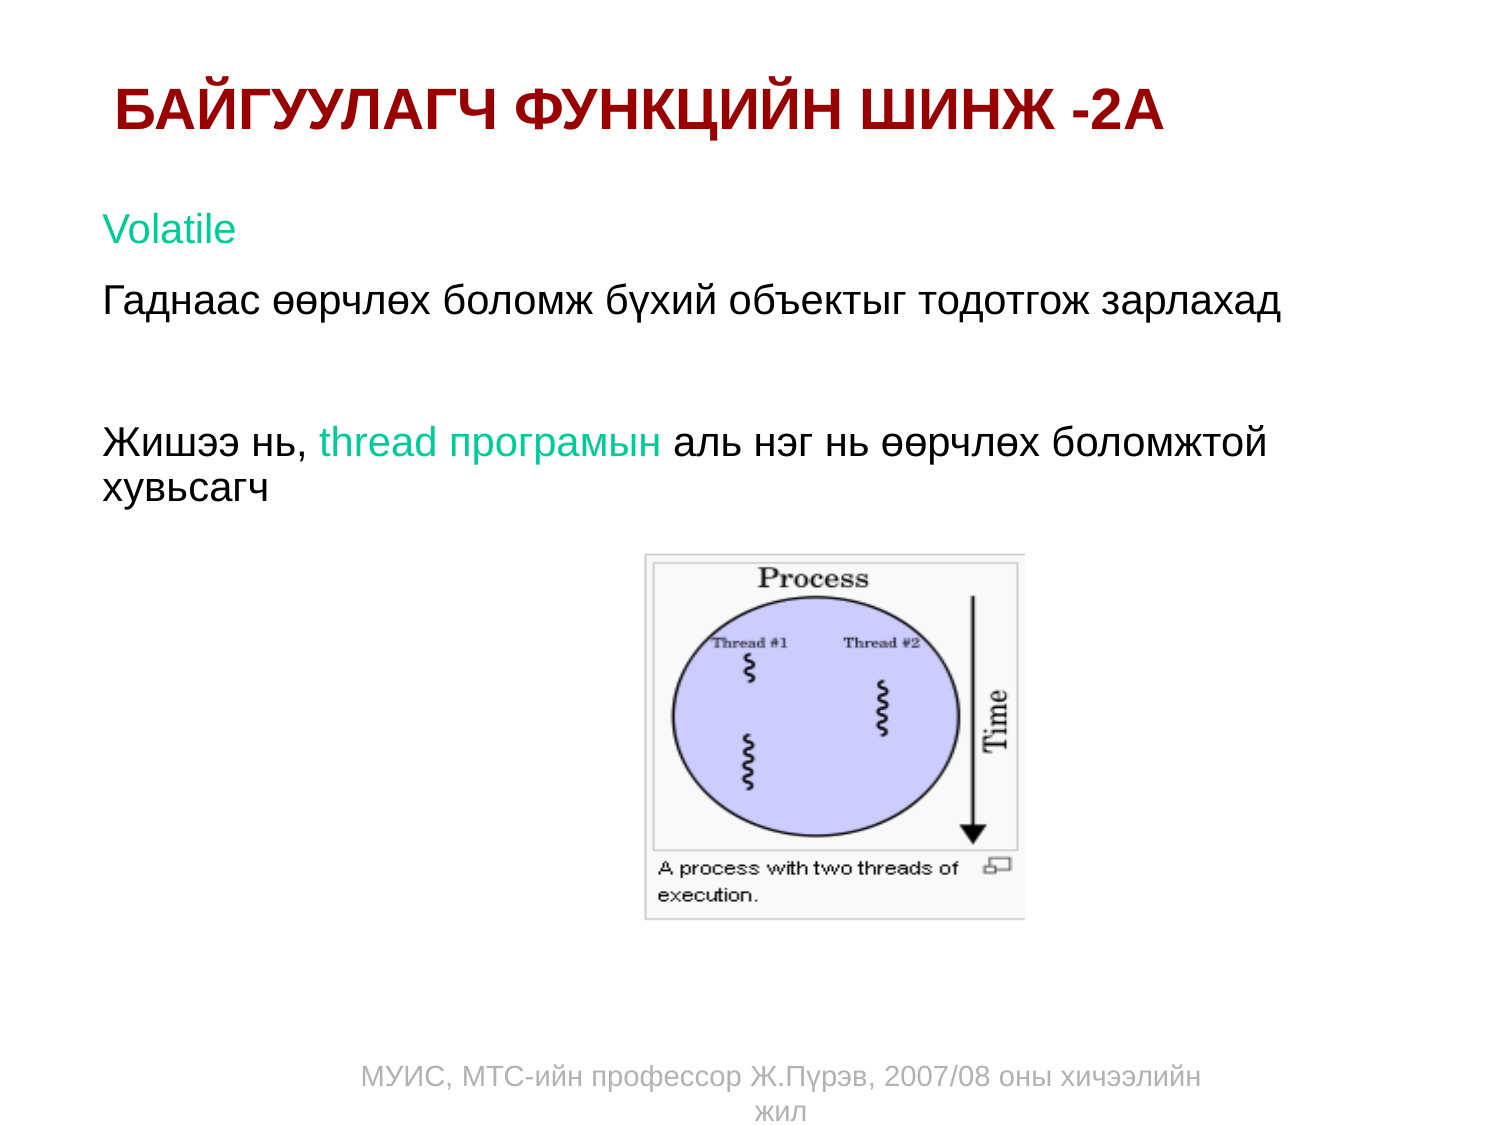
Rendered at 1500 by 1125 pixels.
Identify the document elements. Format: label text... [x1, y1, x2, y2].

picture [637, 549, 1025, 922]
text_box МУИС, МТС-ийн профессор Ж.Пүрэв, 2007/08 оны хичээлийн жил [337, 1050, 1225, 1100]
text_box БАЙГУУЛАГЧ ФУНКЦИЙН ШИНЖ -2A [99, 74, 1425, 138]
text_box Volatile Гаднаас өөрчлөх боломж бүхий объектыг тодотгож зарлахад Жишээ нь, thread програмын аль нэг нь өөрчлөх боломжтой хувьсагч [87, 200, 1350, 519]
